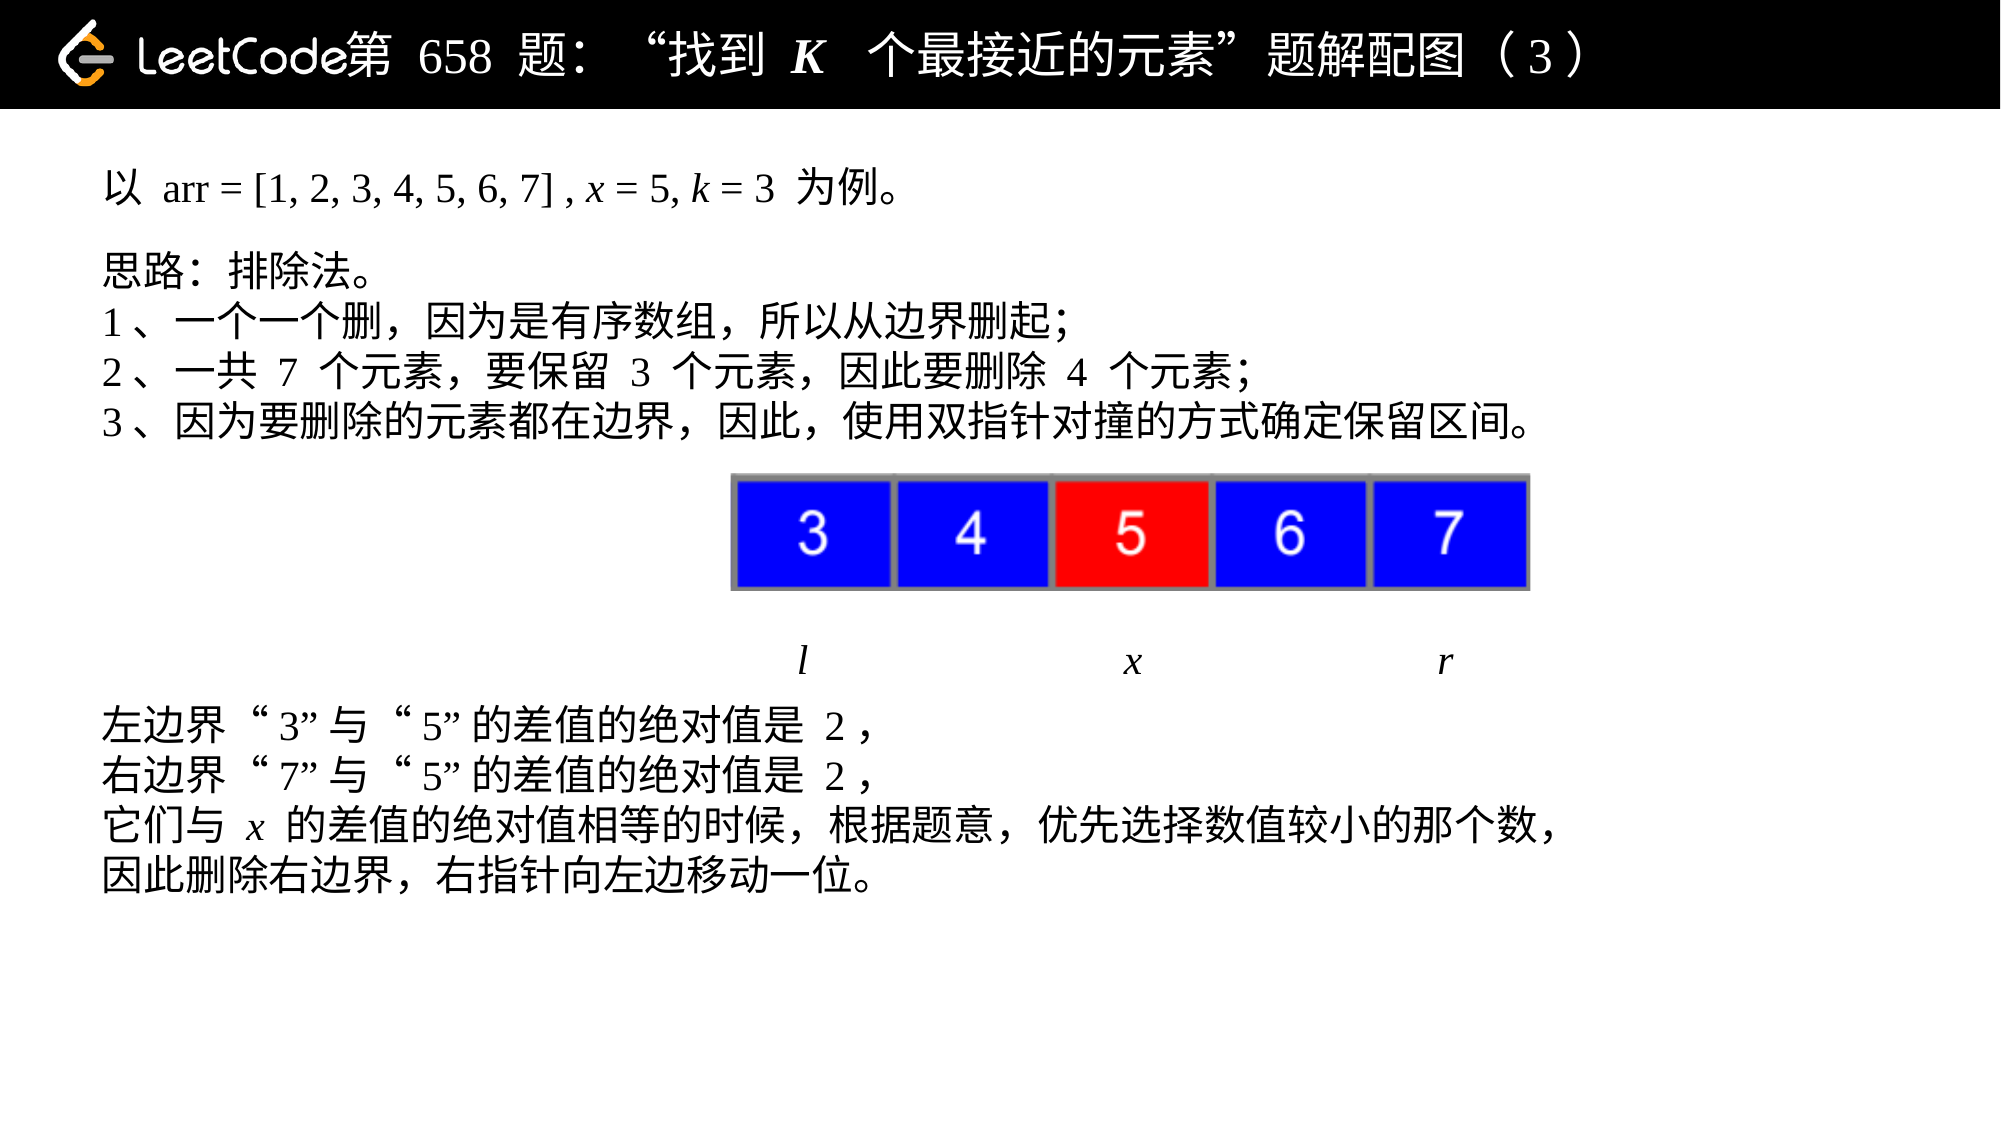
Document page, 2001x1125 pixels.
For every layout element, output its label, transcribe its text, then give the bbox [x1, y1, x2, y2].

text_box 左边界“3”与“5”的差值的绝对值是 2， 右边界“7”与“5”的差值的绝对值是 2， 它们与 x 的差值的绝对值相等的时候，根据题意，优先选择数值较小的那个数， 因此删除右边界，右指针向左边移动一位。 [87, 691, 1829, 907]
picture [730, 472, 1531, 591]
text_box x [1109, 625, 1154, 691]
text_box l [782, 625, 827, 691]
text_box 第 658 题：“找到 K 个最接近的元素”题解配图（3） [330, 16, 1630, 92]
text_box 以 arr = [1, 2, 3, 4, 5, 6, 7] , x = 5, k = 3 为例。 [87, 153, 1393, 219]
text_box r [1422, 625, 1468, 691]
text_box 思路：排除法。 1、一个一个删，因为是有序数组，所以从边界删起； 2、一共 7 个元素，要保留 3 个元素，因此要删除 4 个元素； 3、因为要删除的元素都在边界，因此，使用双指针对撞的方式确定保留区间。 [87, 237, 1829, 452]
picture [57, 14, 347, 100]
